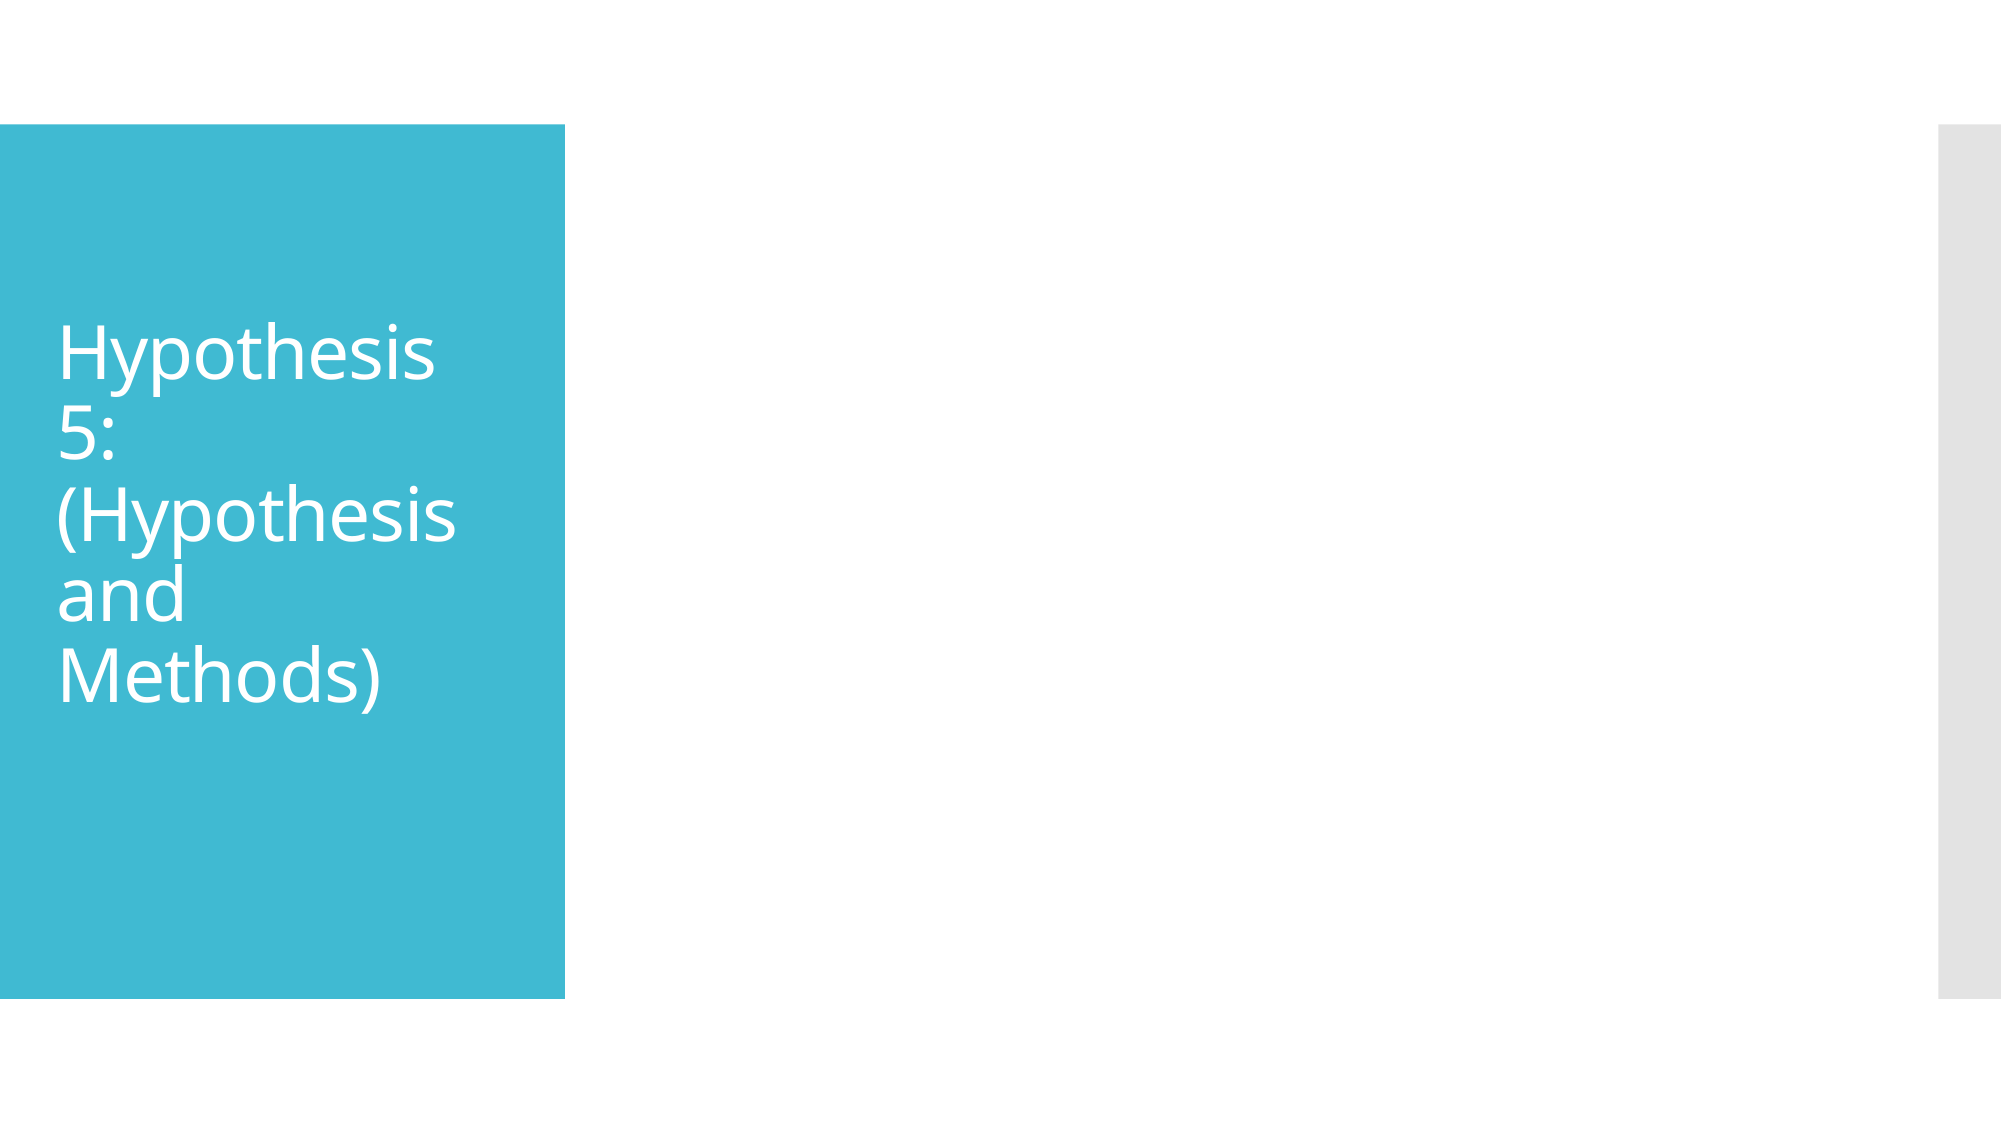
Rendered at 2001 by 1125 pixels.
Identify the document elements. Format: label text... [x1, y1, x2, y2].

title Hypothesis 5: (Hypothesis and Methods) [41, 184, 525, 940]
